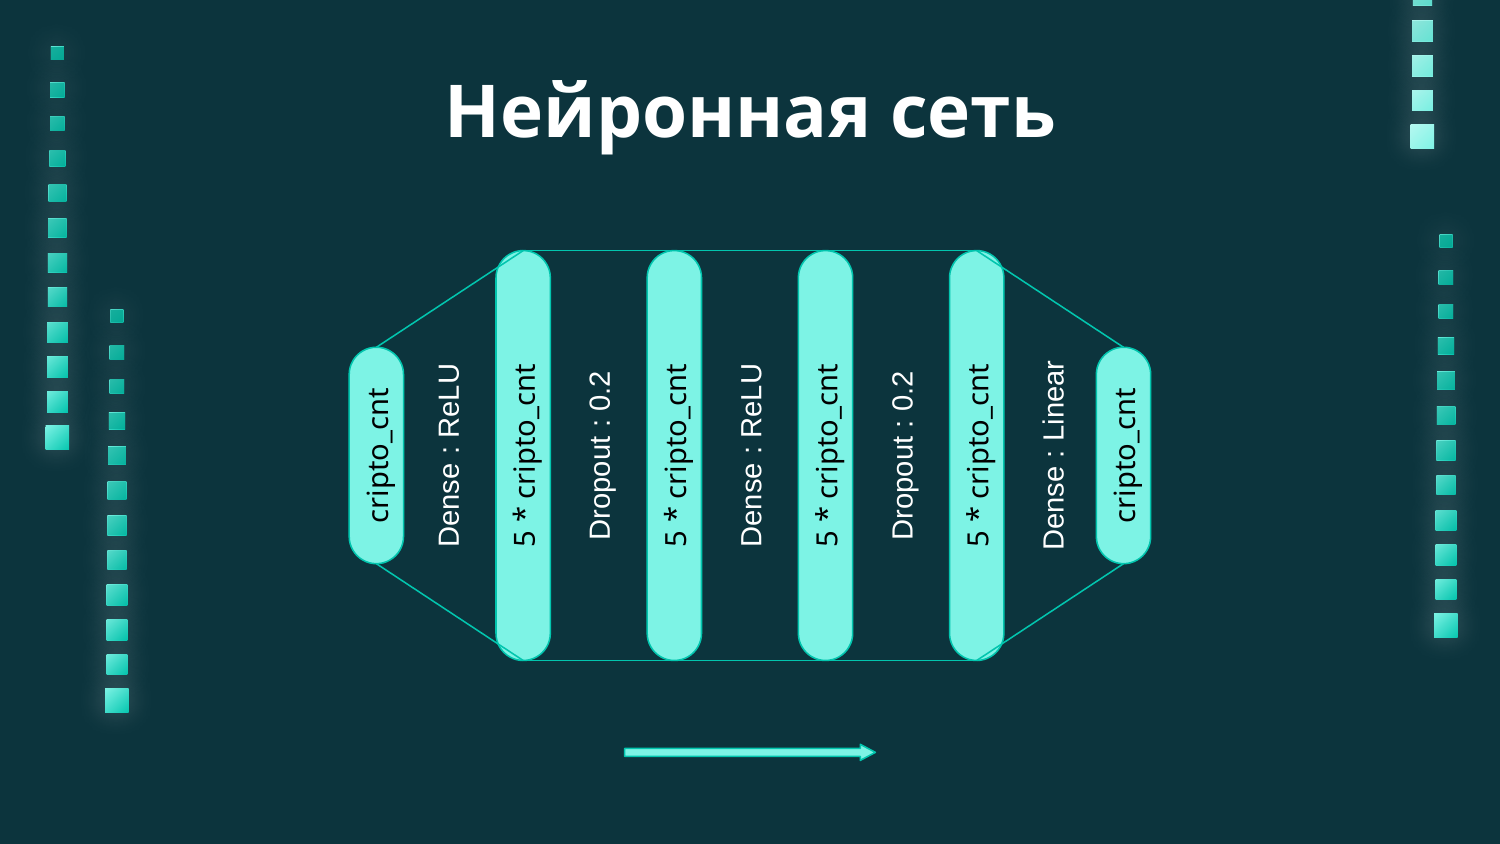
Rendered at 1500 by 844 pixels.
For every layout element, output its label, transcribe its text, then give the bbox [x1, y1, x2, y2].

text_box cripto_cnt [1096, 347, 1151, 564]
text_box 5 * cripto_cnt [949, 259, 1004, 659]
text_box Dense : ReLU [717, 343, 783, 568]
title Нейронная сеть [118, 49, 1383, 143]
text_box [376, 563, 524, 661]
text_box Dropout : 0.2 [565, 343, 631, 568]
text_box Dense : ReLU [414, 356, 480, 562]
text_box [624, 744, 876, 761]
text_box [976, 563, 1124, 661]
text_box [976, 250, 1124, 348]
text_box cripto_cnt [349, 347, 404, 564]
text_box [376, 250, 524, 348]
text_box 5 * cripto_cnt [798, 259, 853, 659]
text_box 5 * cripto_cnt [496, 259, 551, 659]
text_box Dropout : 0.2 [868, 343, 934, 568]
text_box 5 * cripto_cnt [647, 259, 702, 659]
text_box Dense : Linear [1019, 356, 1085, 562]
